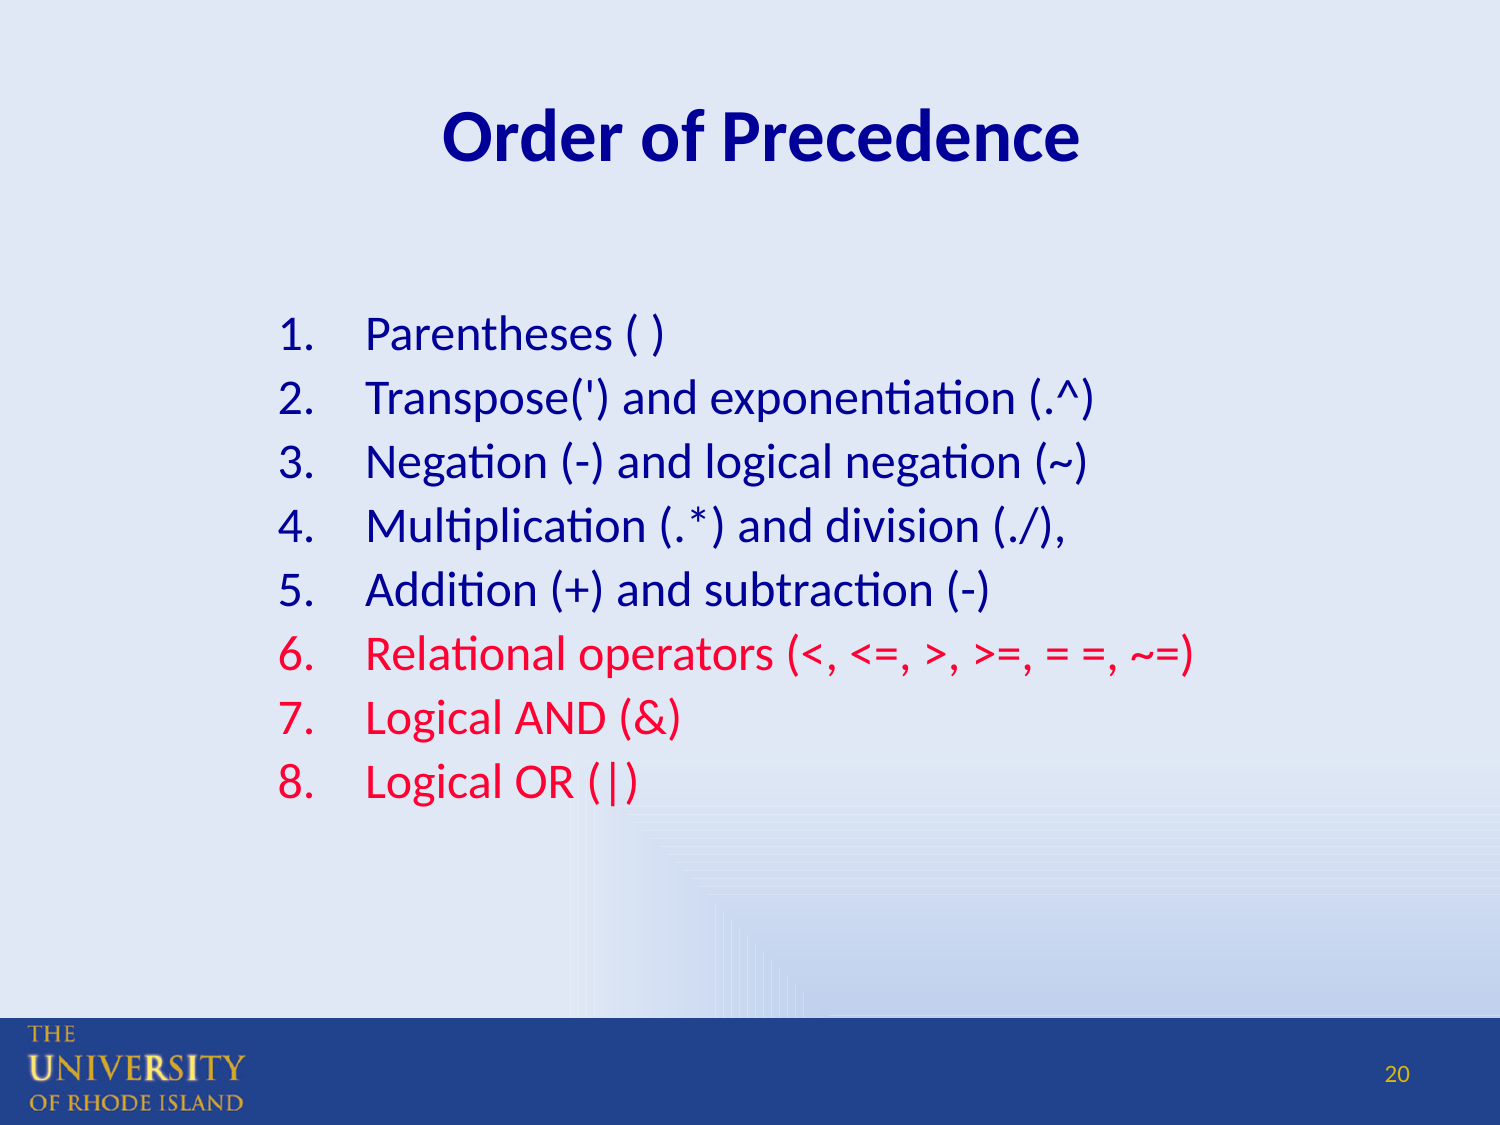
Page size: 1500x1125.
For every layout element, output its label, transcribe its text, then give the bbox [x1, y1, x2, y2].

title Order of Precedence [87, 37, 1438, 225]
text_box Parentheses ( ) Transpose(') and exponentiation (.^) Negation (-) and logical negation (~) Multiplication (.*) and division (./), Addition (+) and subtraction (-) Relational operators (<, <=, >, >=, = =, ~=) Logical AND (&) Logical OR (|) [262, 299, 1238, 850]
picture [0, 1018, 1500, 1125]
